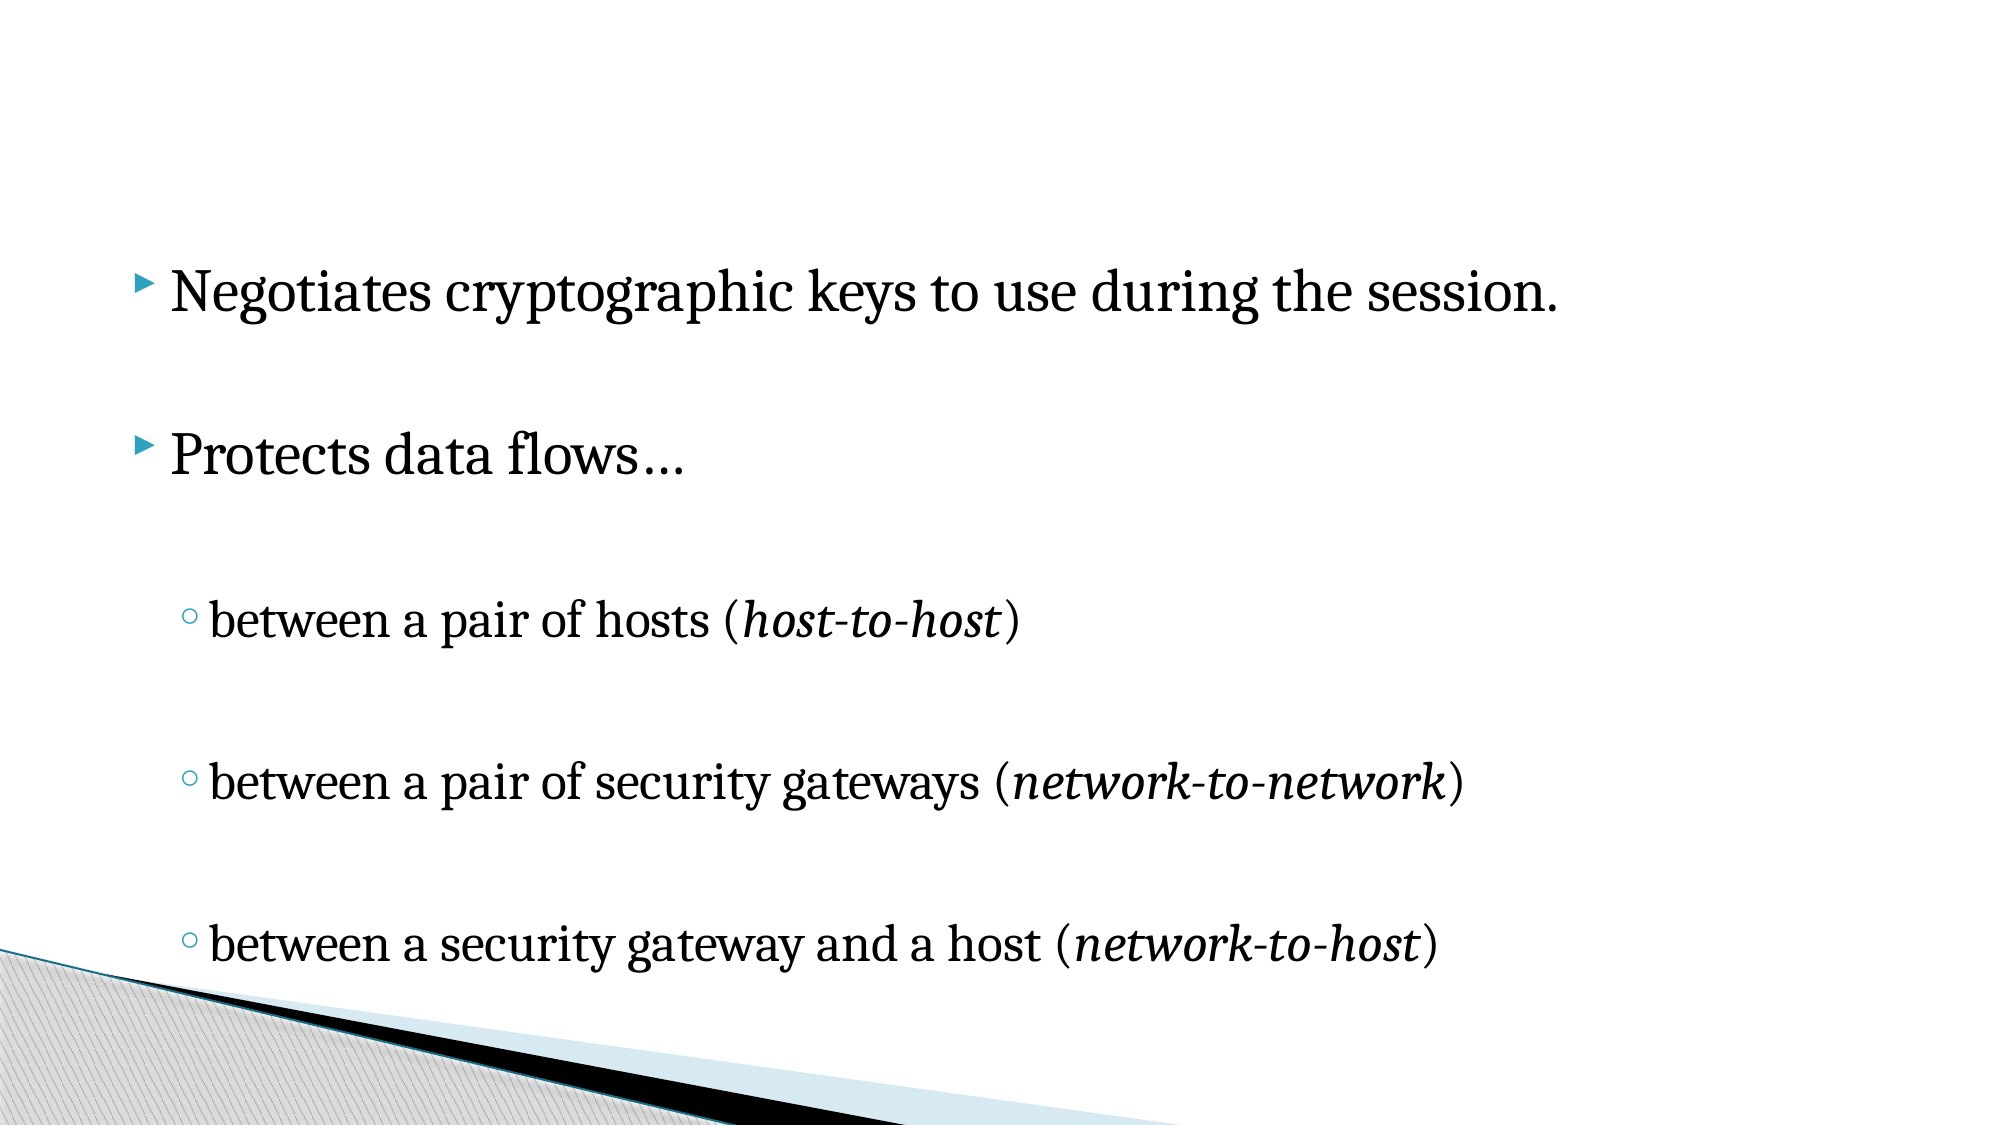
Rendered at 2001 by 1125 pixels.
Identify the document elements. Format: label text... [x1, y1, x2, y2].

list Negotiates cryptographic keys to use during the session. Protects data flows… between a pair of hosts (host-to-host) between a pair of security gateways (network-to-network) between a security gateway and a host (network-to-host) [99, 242, 1900, 986]
